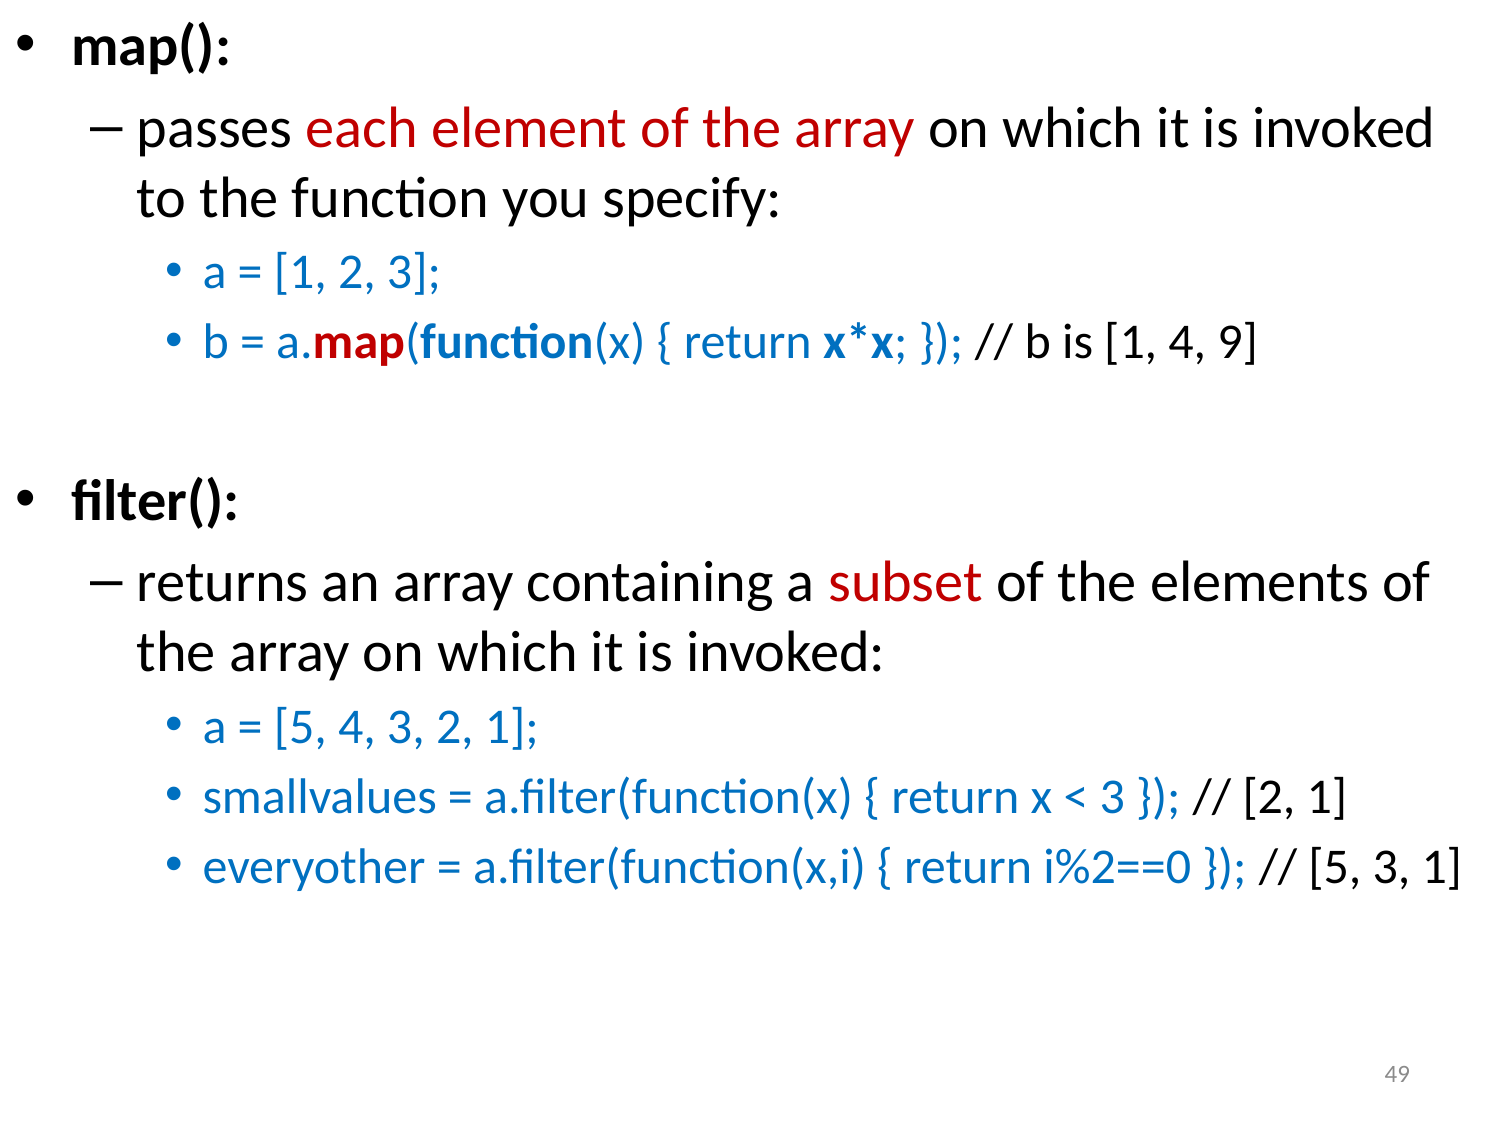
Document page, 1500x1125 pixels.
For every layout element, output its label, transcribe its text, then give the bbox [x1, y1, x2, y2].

list map(): passes each element of the array on which it is invoked to the function you specify: a = [1, 2, 3]; b = a.map(function(x) { return x*x; }); // b is [1, 4, 9] filter(): returns an array containing a subset of the elements of the array on which it is invoked: a = [5, 4, 3, 2, 1]; smallvalues = a.filter(function(x) { return x < 3 }); // [2, 1] everyother = a.filter(function(x,i) { return i%2==0 }); // [5, 3, 1] [0, 0, 1500, 1125]
slide_number 49 [1074, 1042, 1425, 1103]
